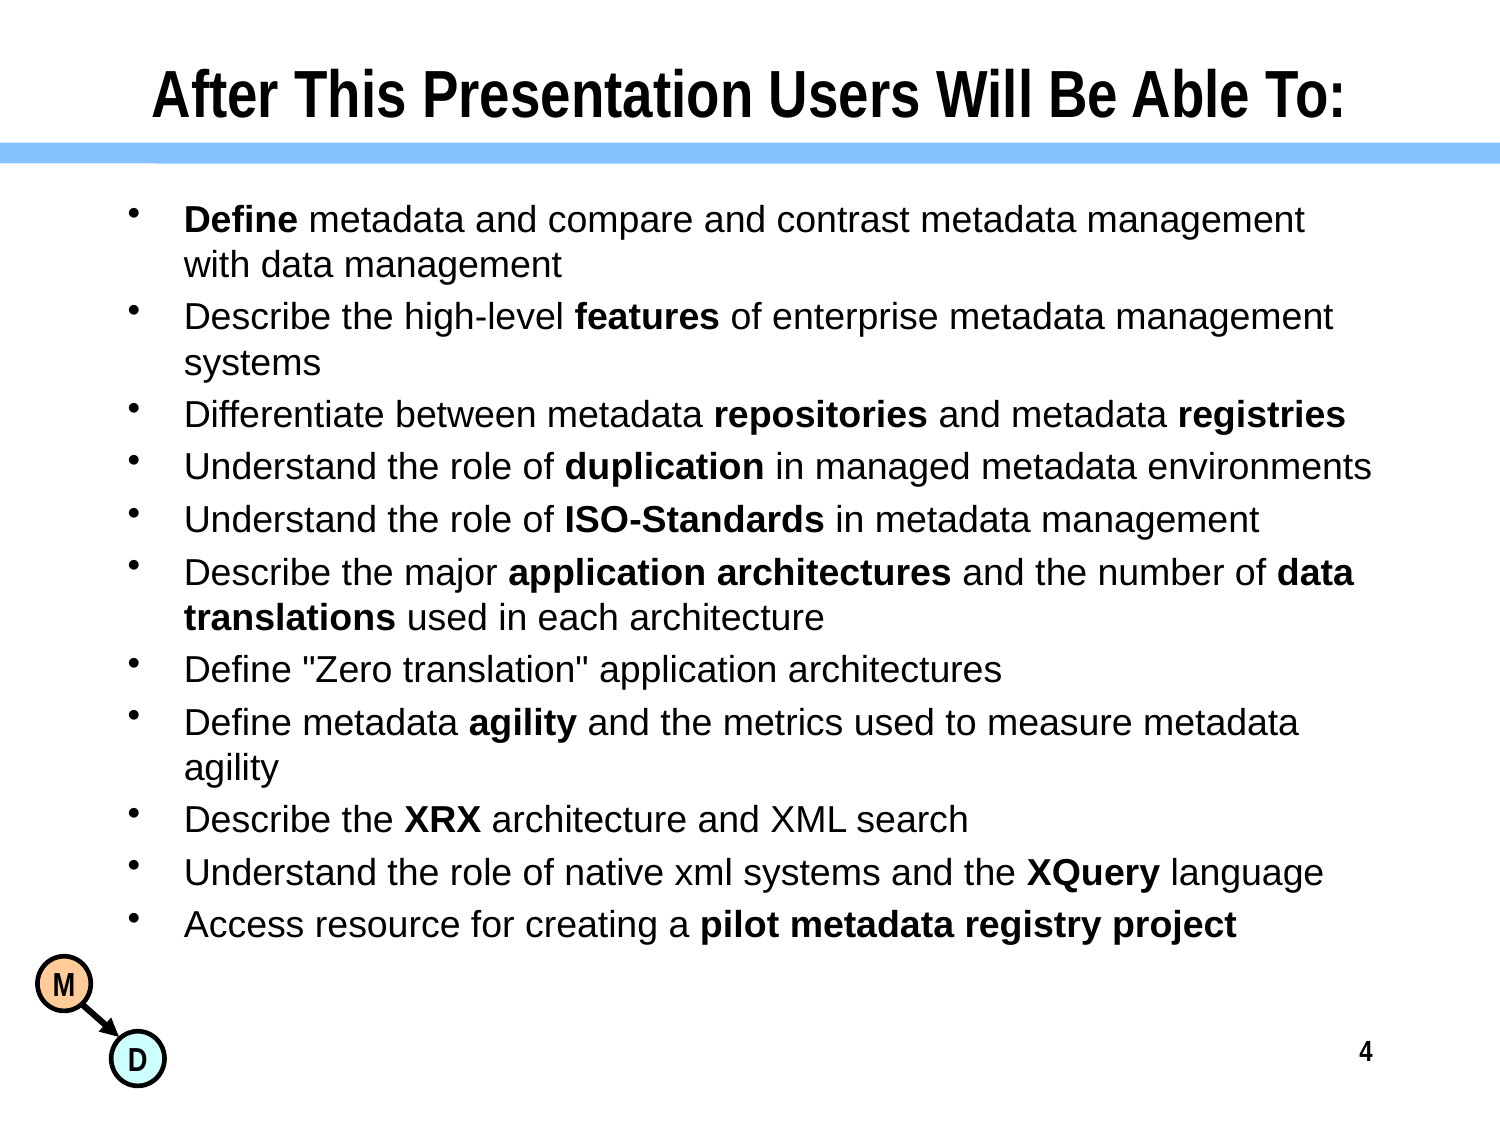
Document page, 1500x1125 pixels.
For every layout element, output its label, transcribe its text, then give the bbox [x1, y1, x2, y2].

title After This Presentation Users Will Be Able To: [112, 18, 1388, 163]
slide_number 4 [1299, 1024, 1388, 1101]
list Define metadata and compare and contrast metadata management with data management Describe the high-level features of enterprise metadata management systems Differentiate between metadata repositories and metadata registries Understand the role of duplication in managed metadata environments Understand the role of ISO-Standards in metadata management Describe the major application architectures and the number of data translations used in each architecture Define "Zero translation" application architectures Define metadata agility and the metrics used to measure metadata agility Describe the XRX architecture and XML search Understand the role of native xml systems and the XQuery language Access resource for creating a pilot metadata registry project [112, 187, 1388, 994]
